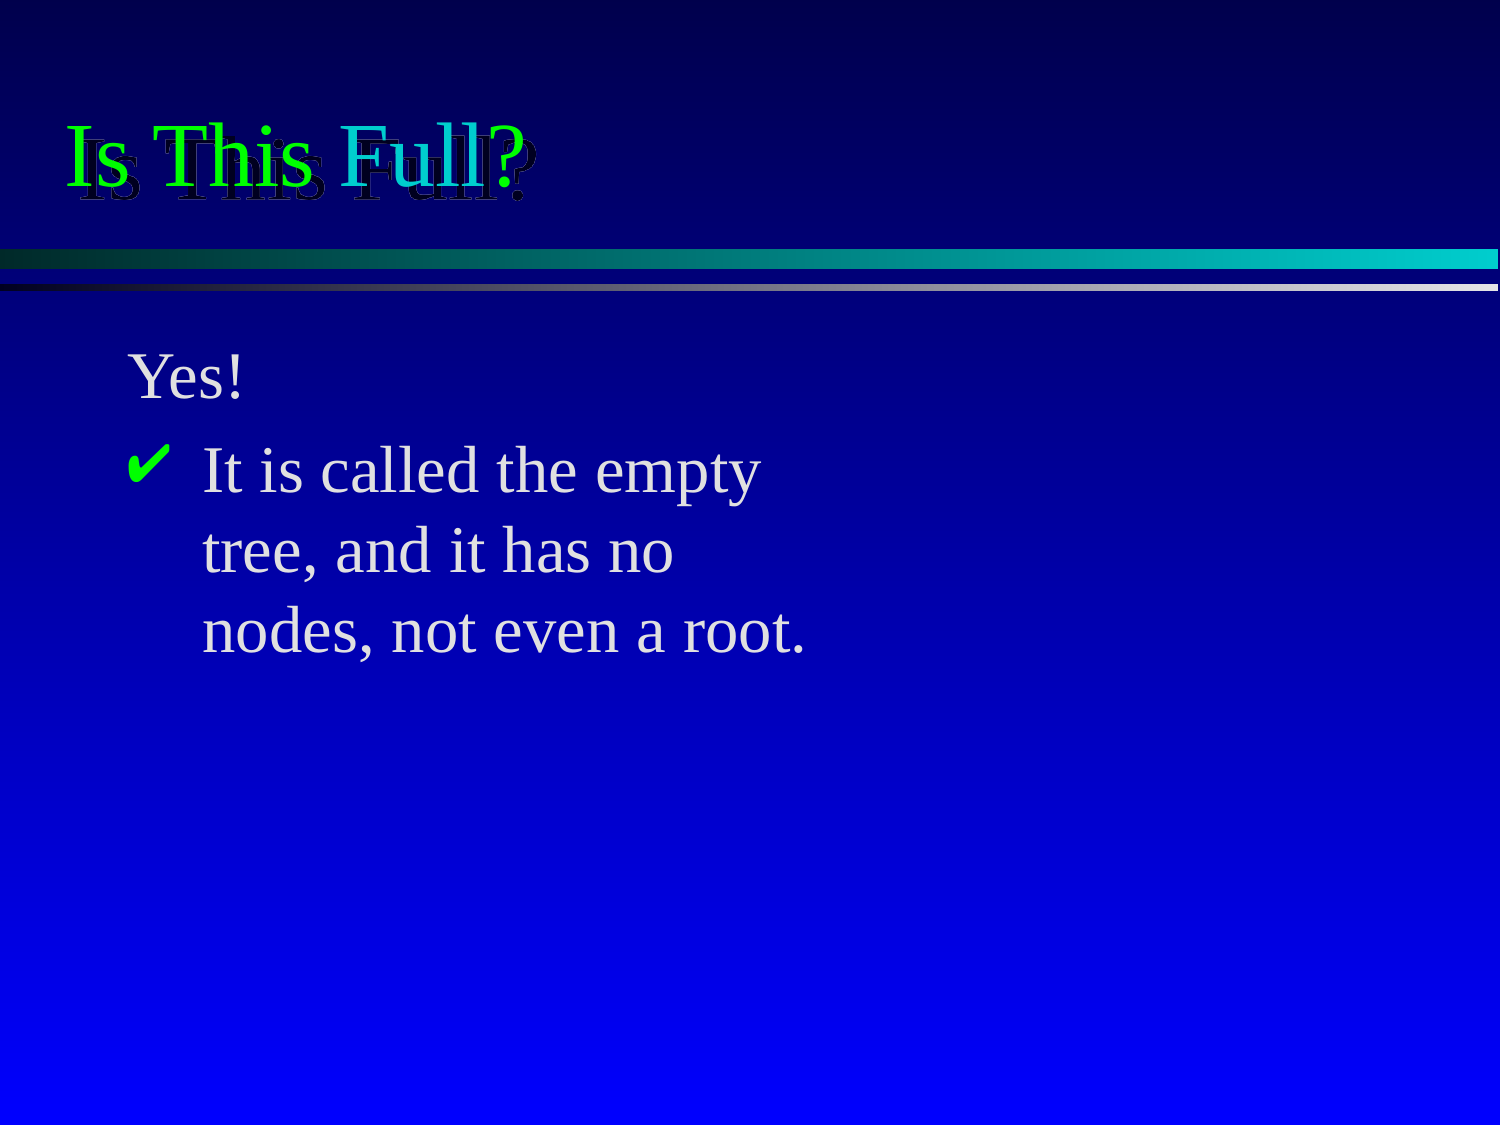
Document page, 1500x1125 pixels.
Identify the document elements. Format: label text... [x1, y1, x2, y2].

title Is This Full? [49, 55, 1326, 245]
list Yes! It is called the empty tree, and it has no nodes, not even a root. [111, 324, 838, 1001]
